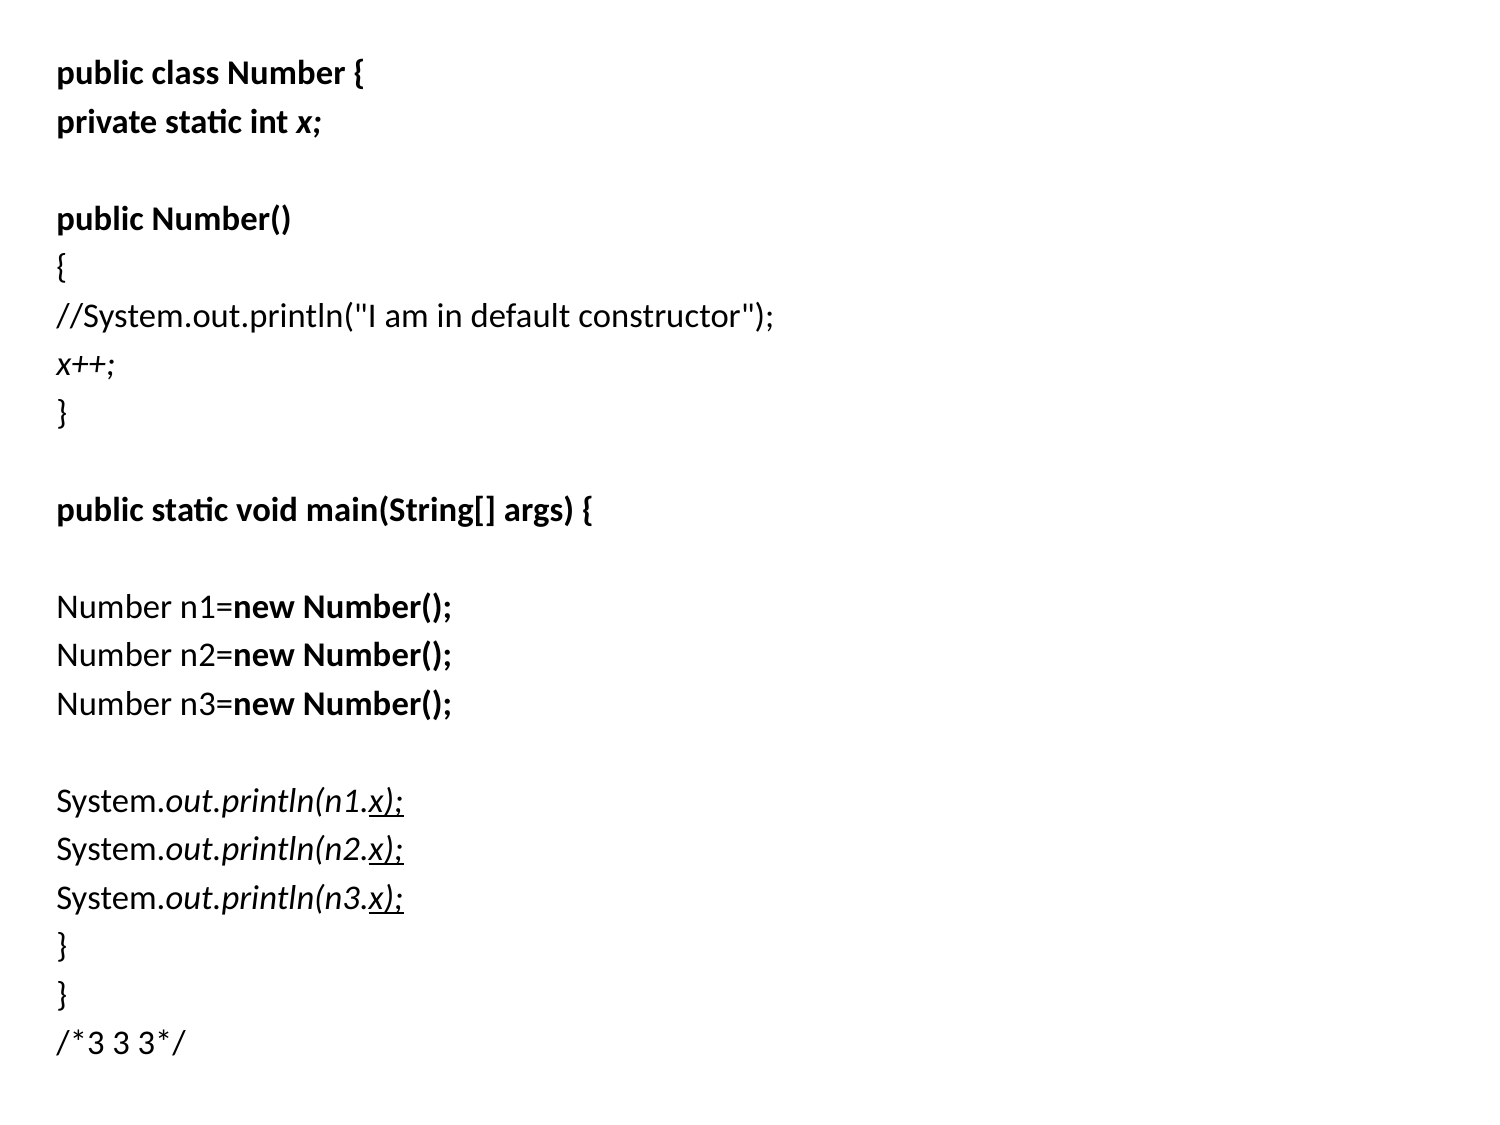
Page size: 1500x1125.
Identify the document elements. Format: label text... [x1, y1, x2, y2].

list public class Number { private static int x; public Number() { //System.out.println("I am in default constructor"); x++; } public static void main(String[] args) { Number n1=new Number(); Number n2=new Number(); Number n3=new Number(); System.out.println(n1.x); System.out.println(n2.x); System.out.println(n3.x); } } /*3 3 3*/ [41, 42, 1425, 1083]
